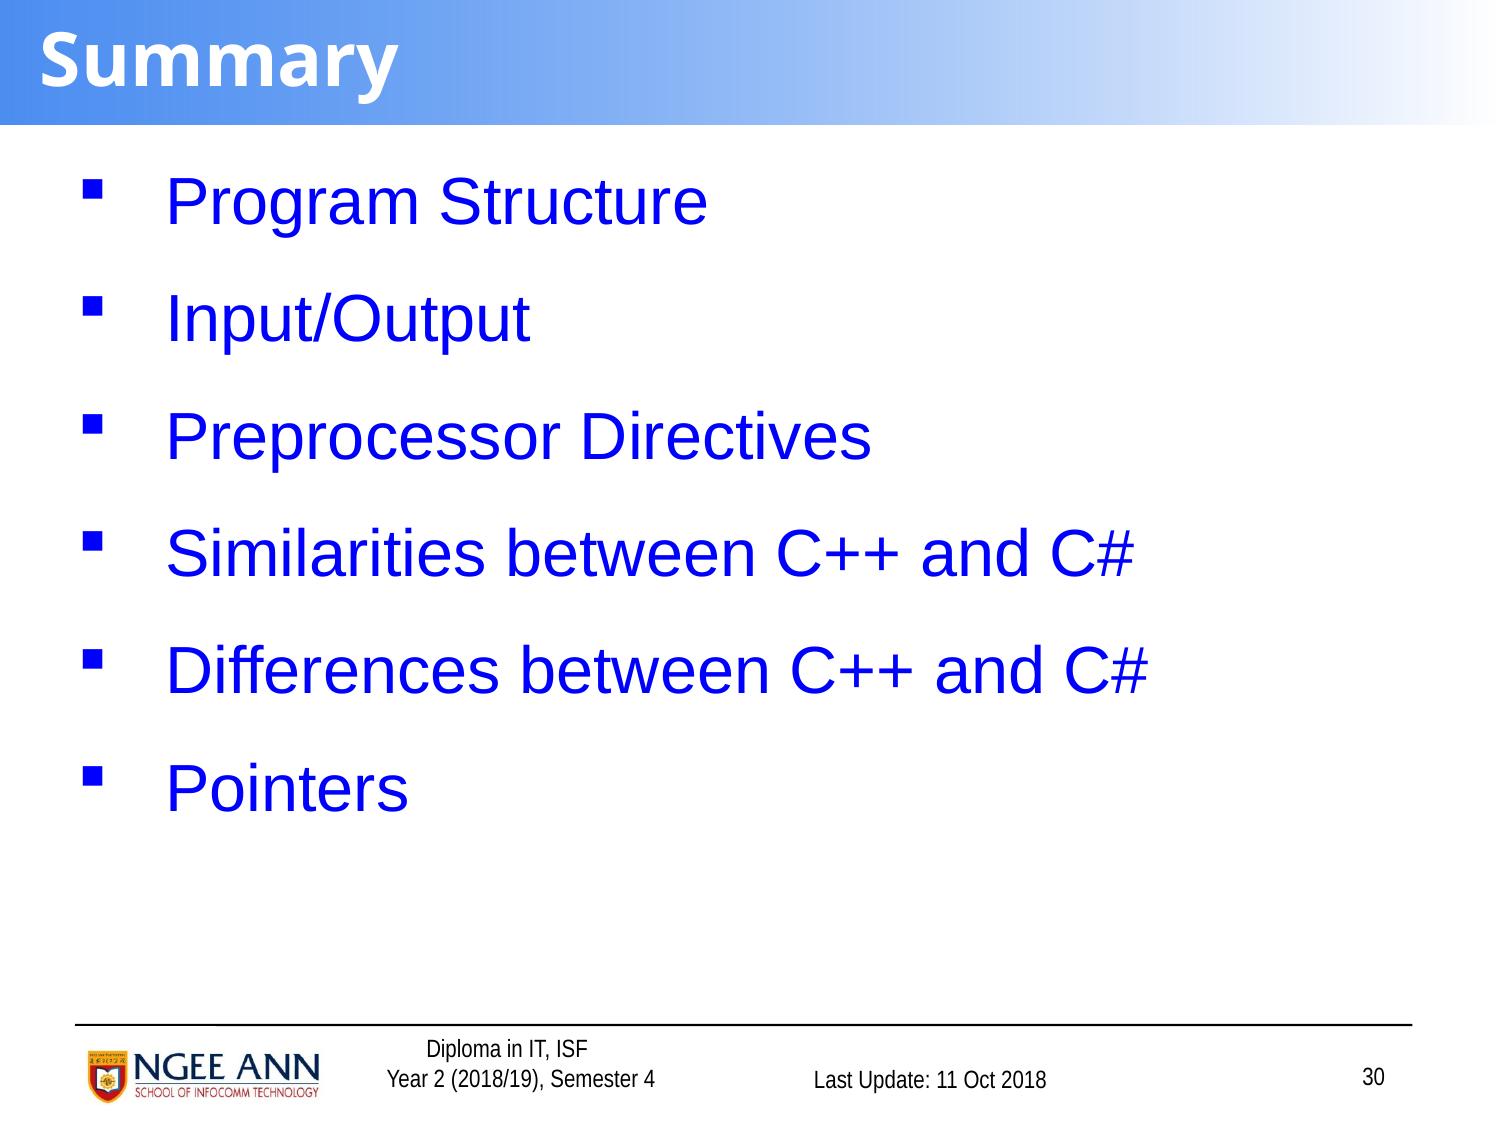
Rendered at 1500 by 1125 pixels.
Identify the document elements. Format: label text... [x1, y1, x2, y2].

picture [62, 1028, 344, 1125]
list Program Structure Input/Output Preprocessor Directives Similarities between C++ and C# Differences between C++ and C# Pointers [62, 149, 1400, 1025]
title Summary [23, 0, 1500, 115]
